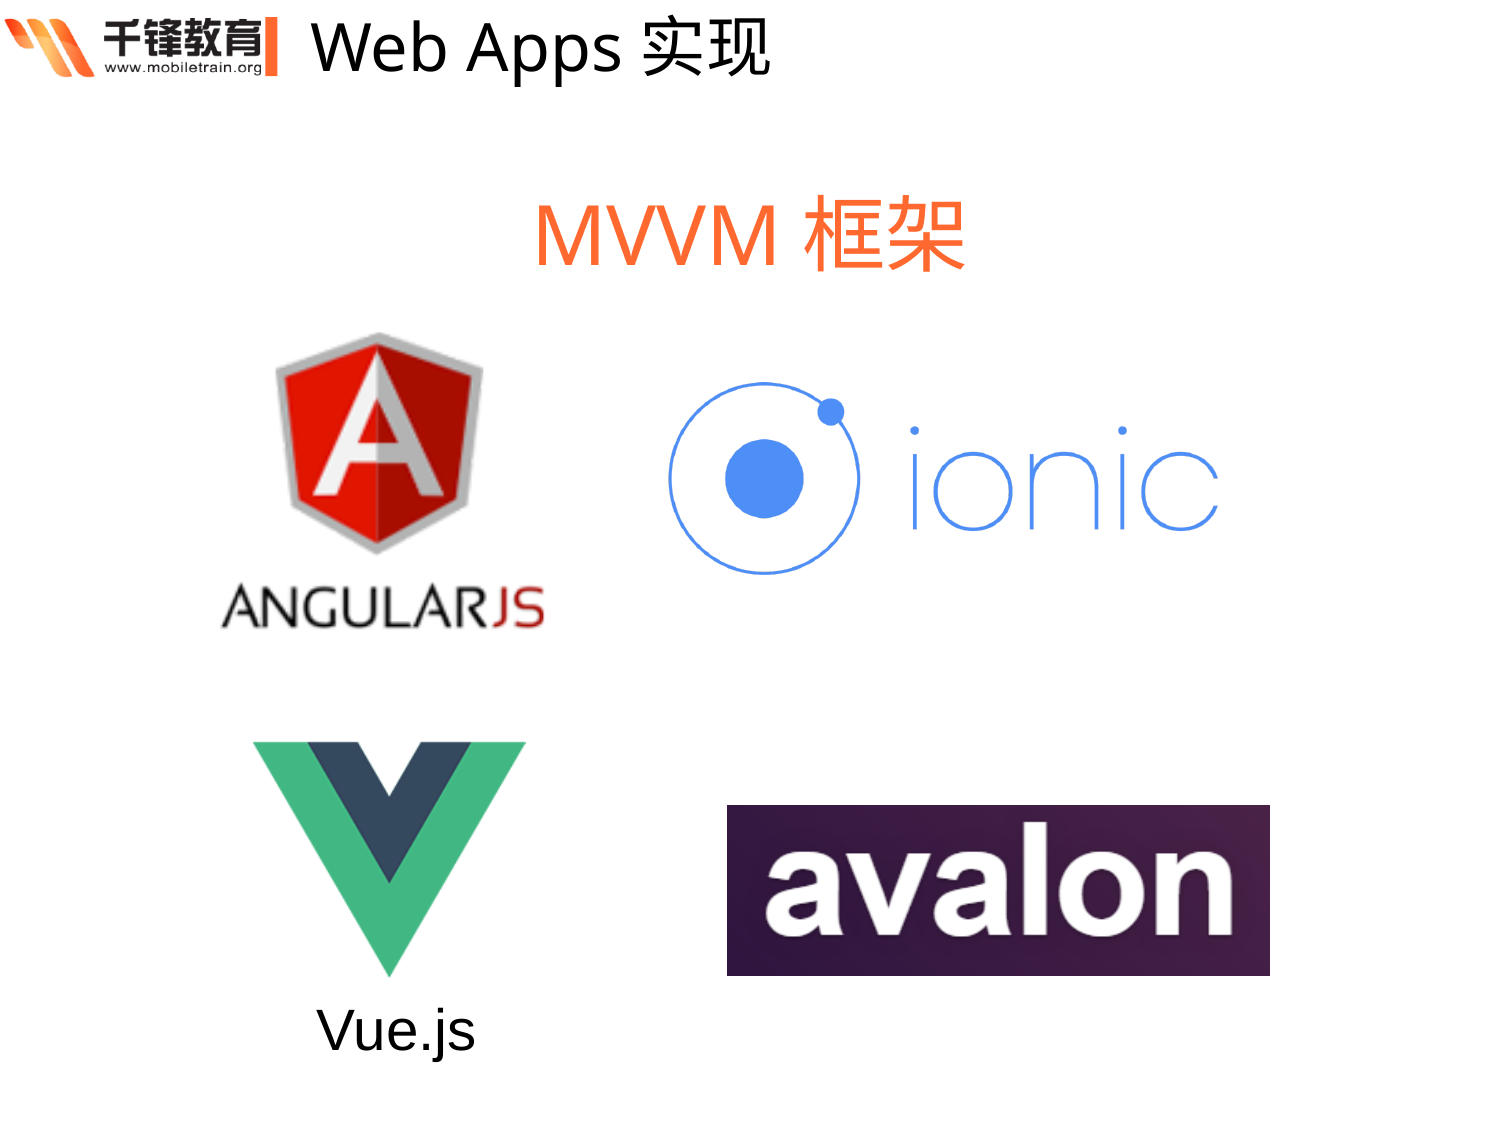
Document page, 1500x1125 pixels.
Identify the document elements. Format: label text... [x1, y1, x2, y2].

picture [667, 382, 1220, 575]
text_box Web Apps实现 [295, 0, 1424, 93]
picture [182, 290, 585, 693]
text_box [253, 724, 526, 1071]
picture [3, 18, 261, 79]
text_box MVVM框架 [0, 174, 1500, 290]
picture [727, 805, 1270, 977]
